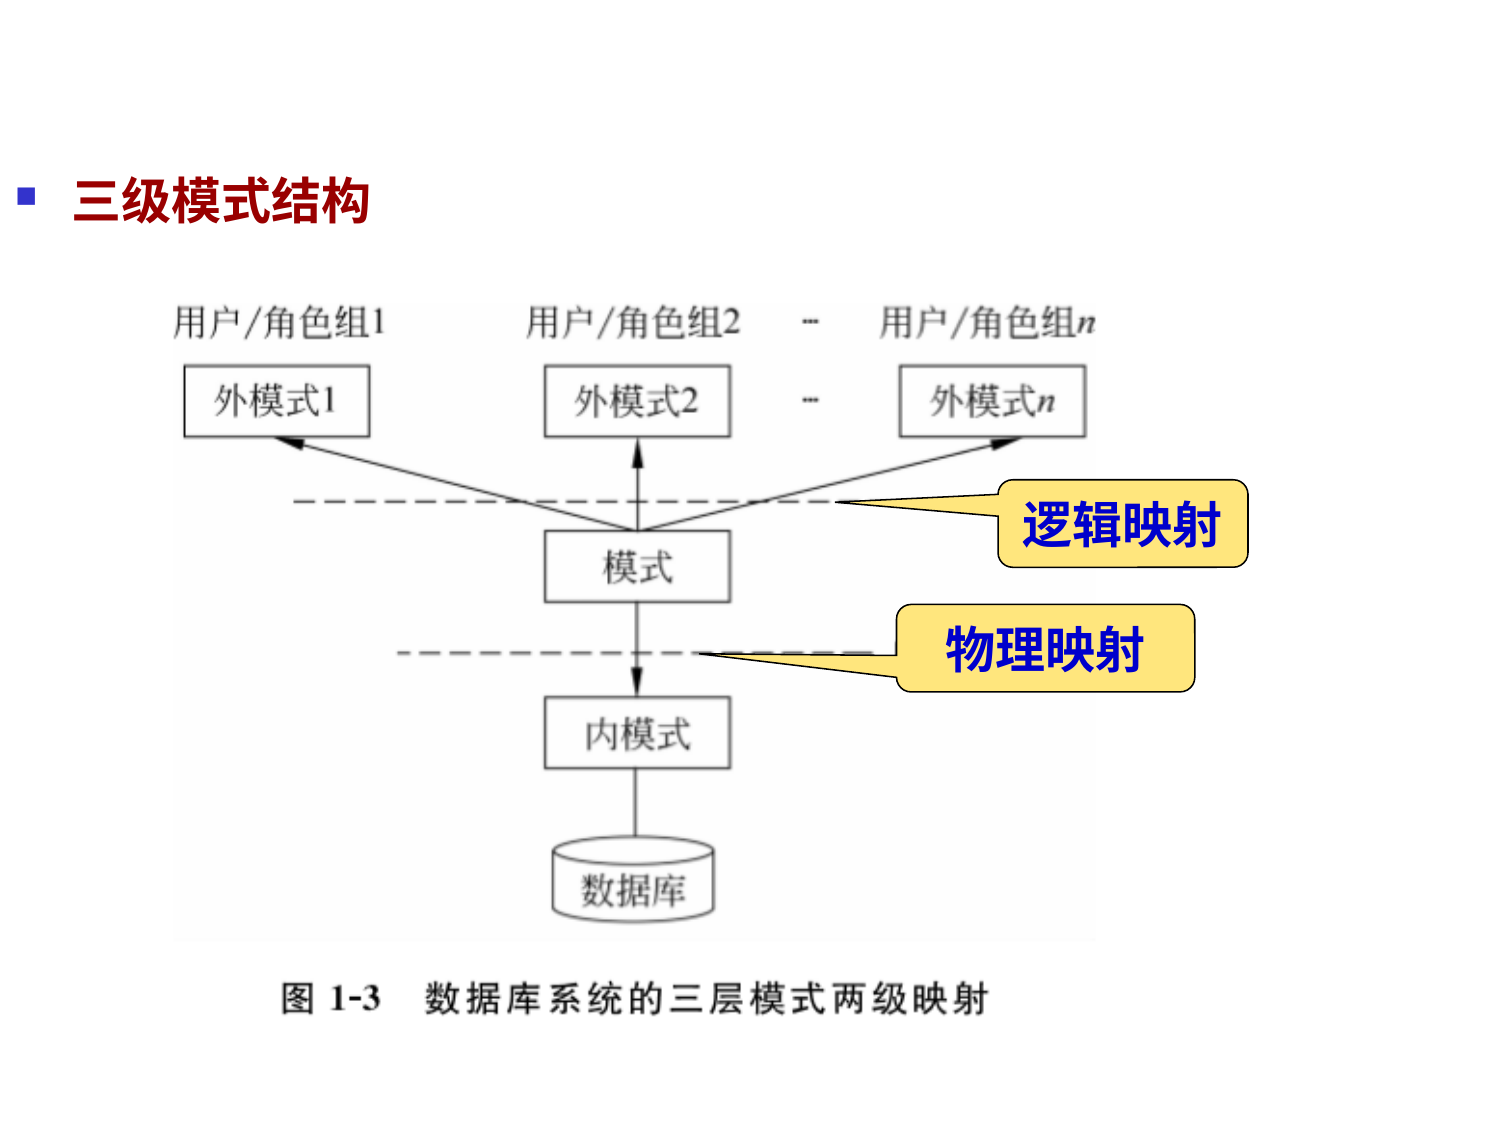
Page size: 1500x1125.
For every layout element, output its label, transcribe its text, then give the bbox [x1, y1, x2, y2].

picture [52, 243, 1219, 1053]
list 三级模式结构 [0, 162, 588, 301]
text_box 逻辑映射 [1223, 479, 1249, 568]
